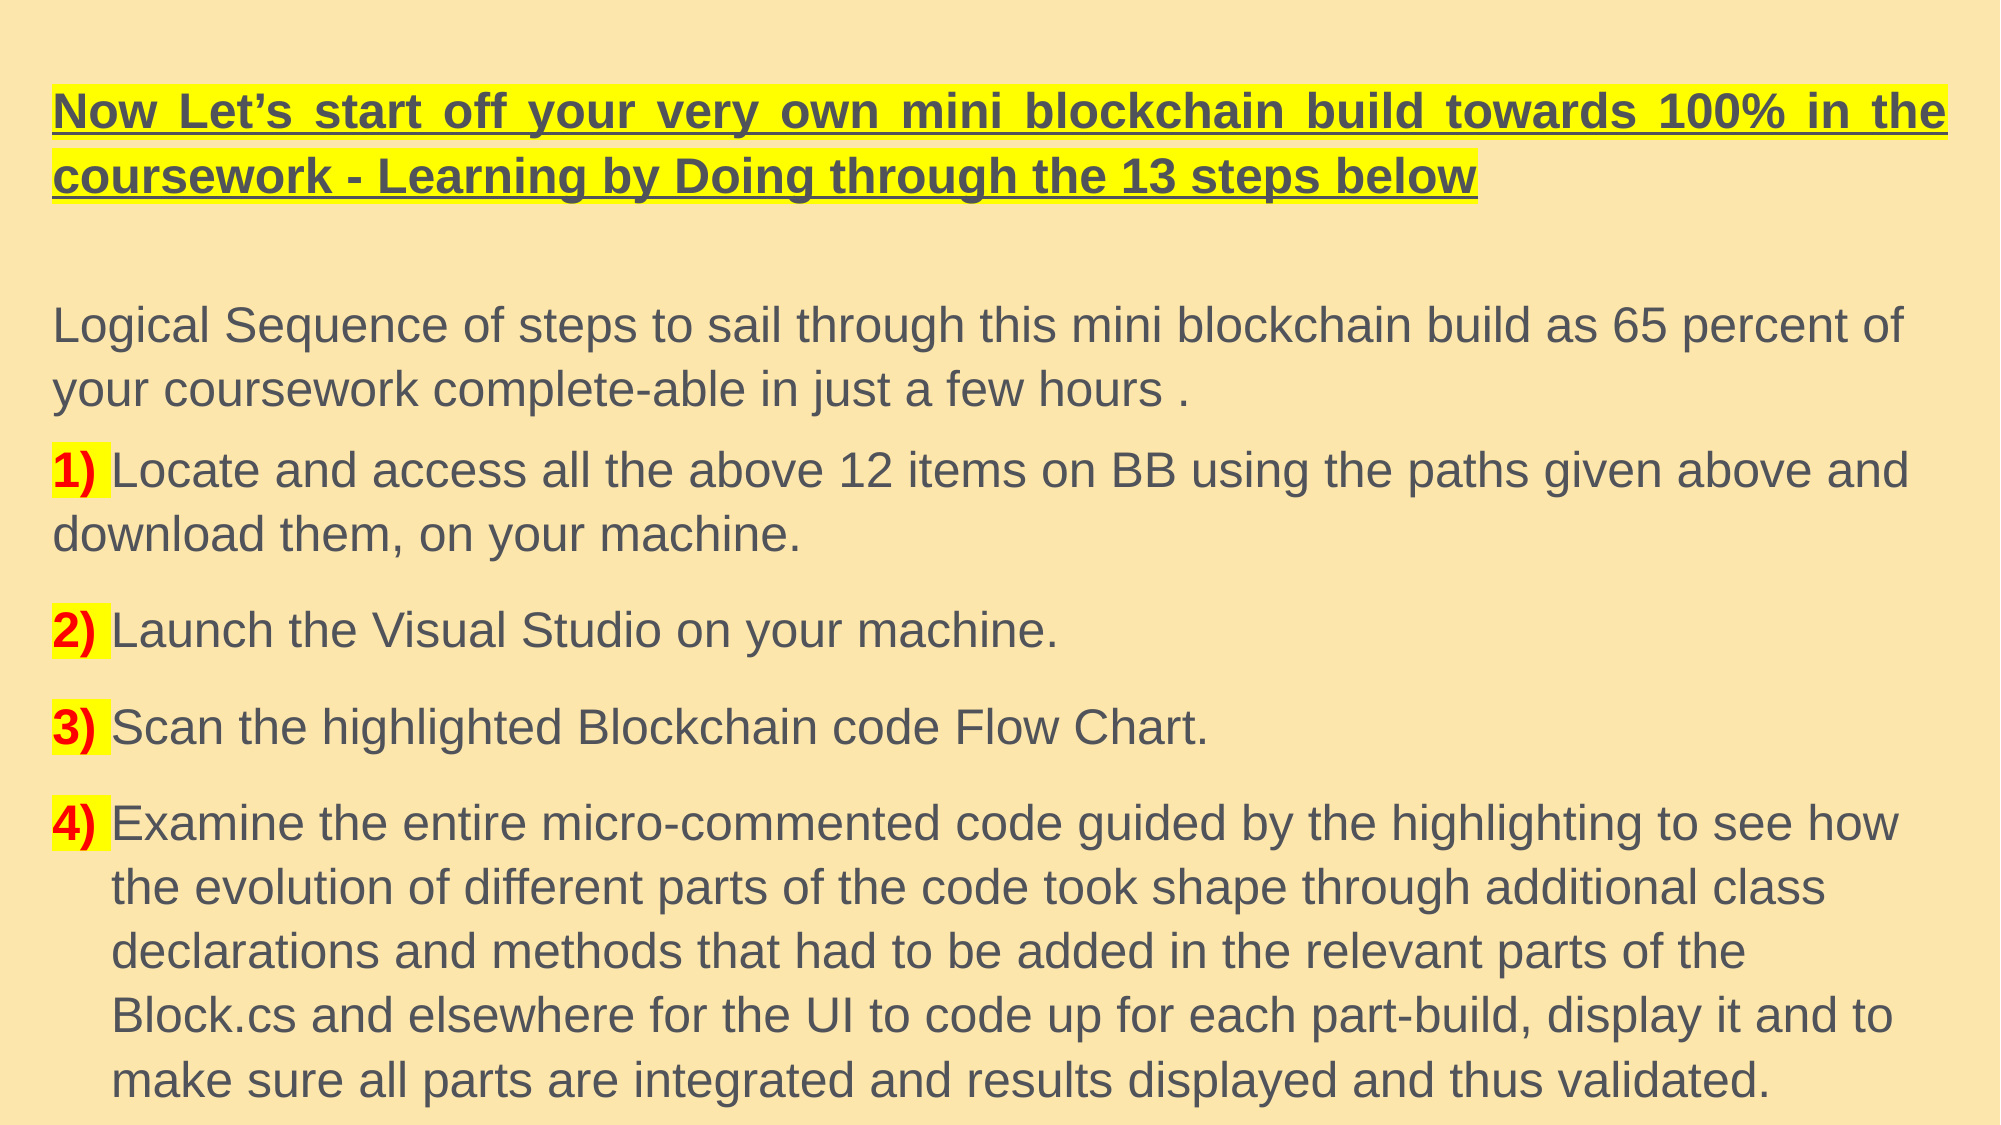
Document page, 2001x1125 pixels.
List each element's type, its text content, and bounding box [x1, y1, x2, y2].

text_box Now Let’s start off your very own mini blockchain build towards 100% in the coursework - Learning by Doing through the 13 steps below Logical Sequence of steps to sail through this mini blockchain build as 65 percent of your coursework complete-able in just a few hours . 1) Locate and access all the above 12 items on BB using the paths given above and download them, on your machine. 2) Launch the Visual Studio on your machine. 3) Scan the highlighted Blockchain code Flow Chart. 4) Examine the entire micro-commented code guided by the highlighting to see how the evolution of different parts of the code took shape through additional class declarations and methods that had to be added in the relevant parts of the Block.cs and elsewhere for the UI to code up for each part-build, display it and to make sure all parts are integrated and results displayed and thus validated. [37, 67, 1963, 1115]
